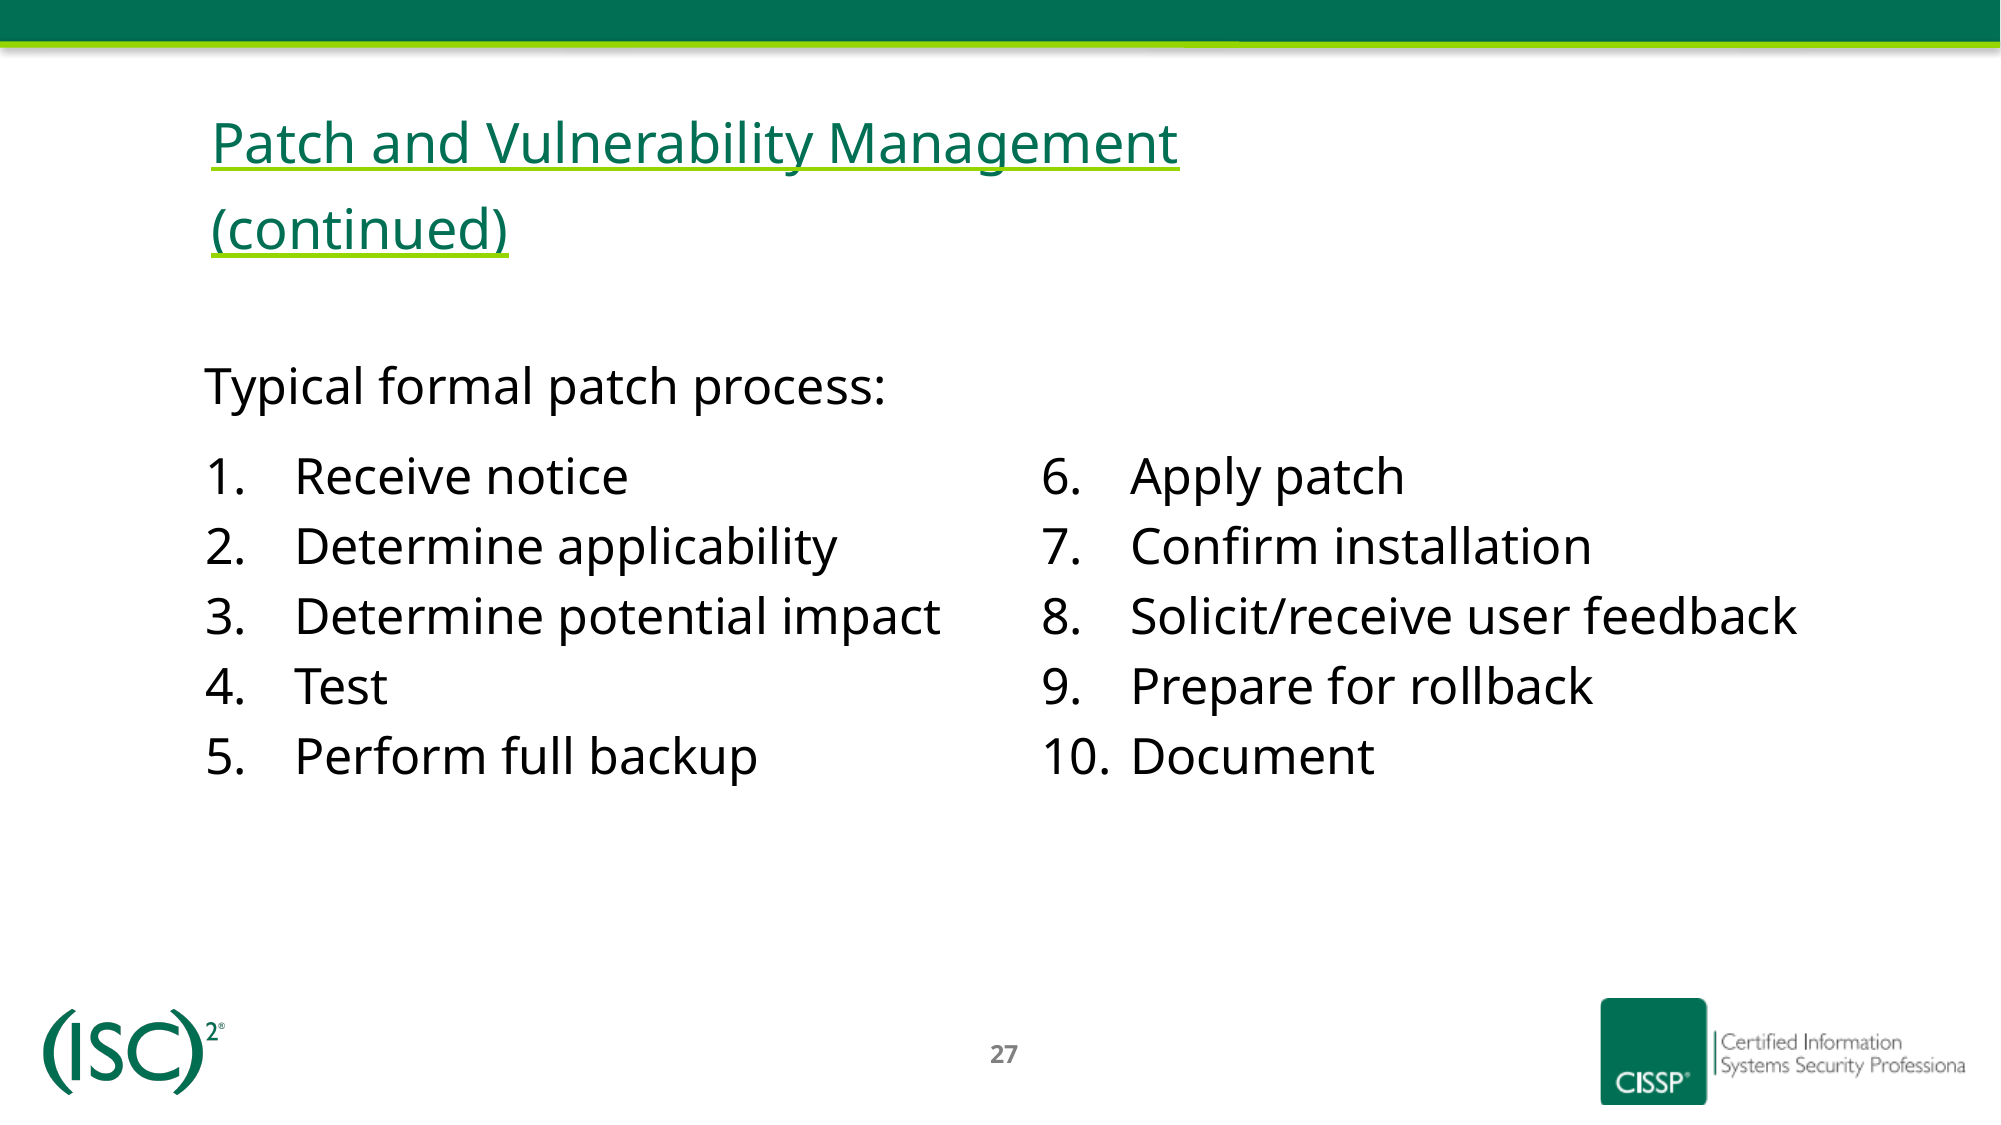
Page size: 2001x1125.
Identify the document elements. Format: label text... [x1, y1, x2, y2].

list Typical formal patch process: [189, 347, 1796, 478]
title Patch and Vulnerability Management (continued) [196, 91, 1922, 280]
text_box Receive notice Determine applicability Determine potential impact Test Perform full backup Apply patch Confirm installation Solicit/receive user feedback Prepare for rollback Document [190, 436, 1892, 823]
picture [40, 1005, 228, 1099]
